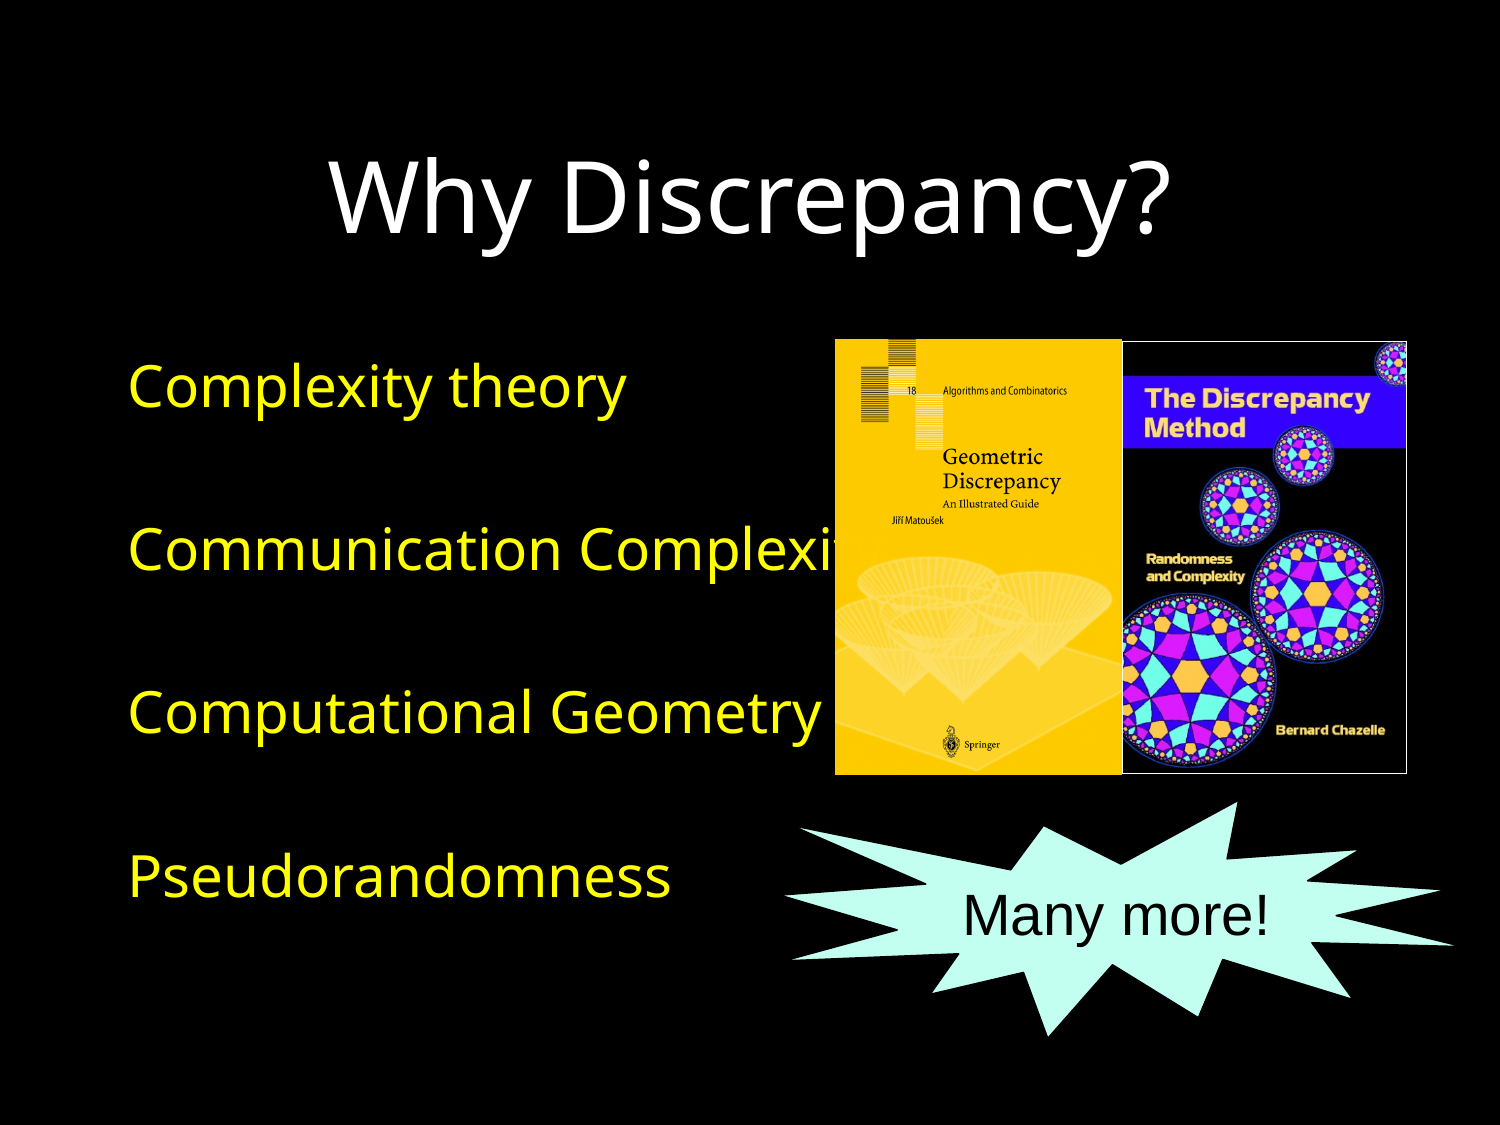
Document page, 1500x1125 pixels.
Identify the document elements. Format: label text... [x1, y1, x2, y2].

title Why Discrepancy? [112, 99, 1388, 288]
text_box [779, 339, 1463, 1039]
list Complexity theory Communication Complexity Computational Geometry Pseudorandomness [112, 341, 775, 1017]
